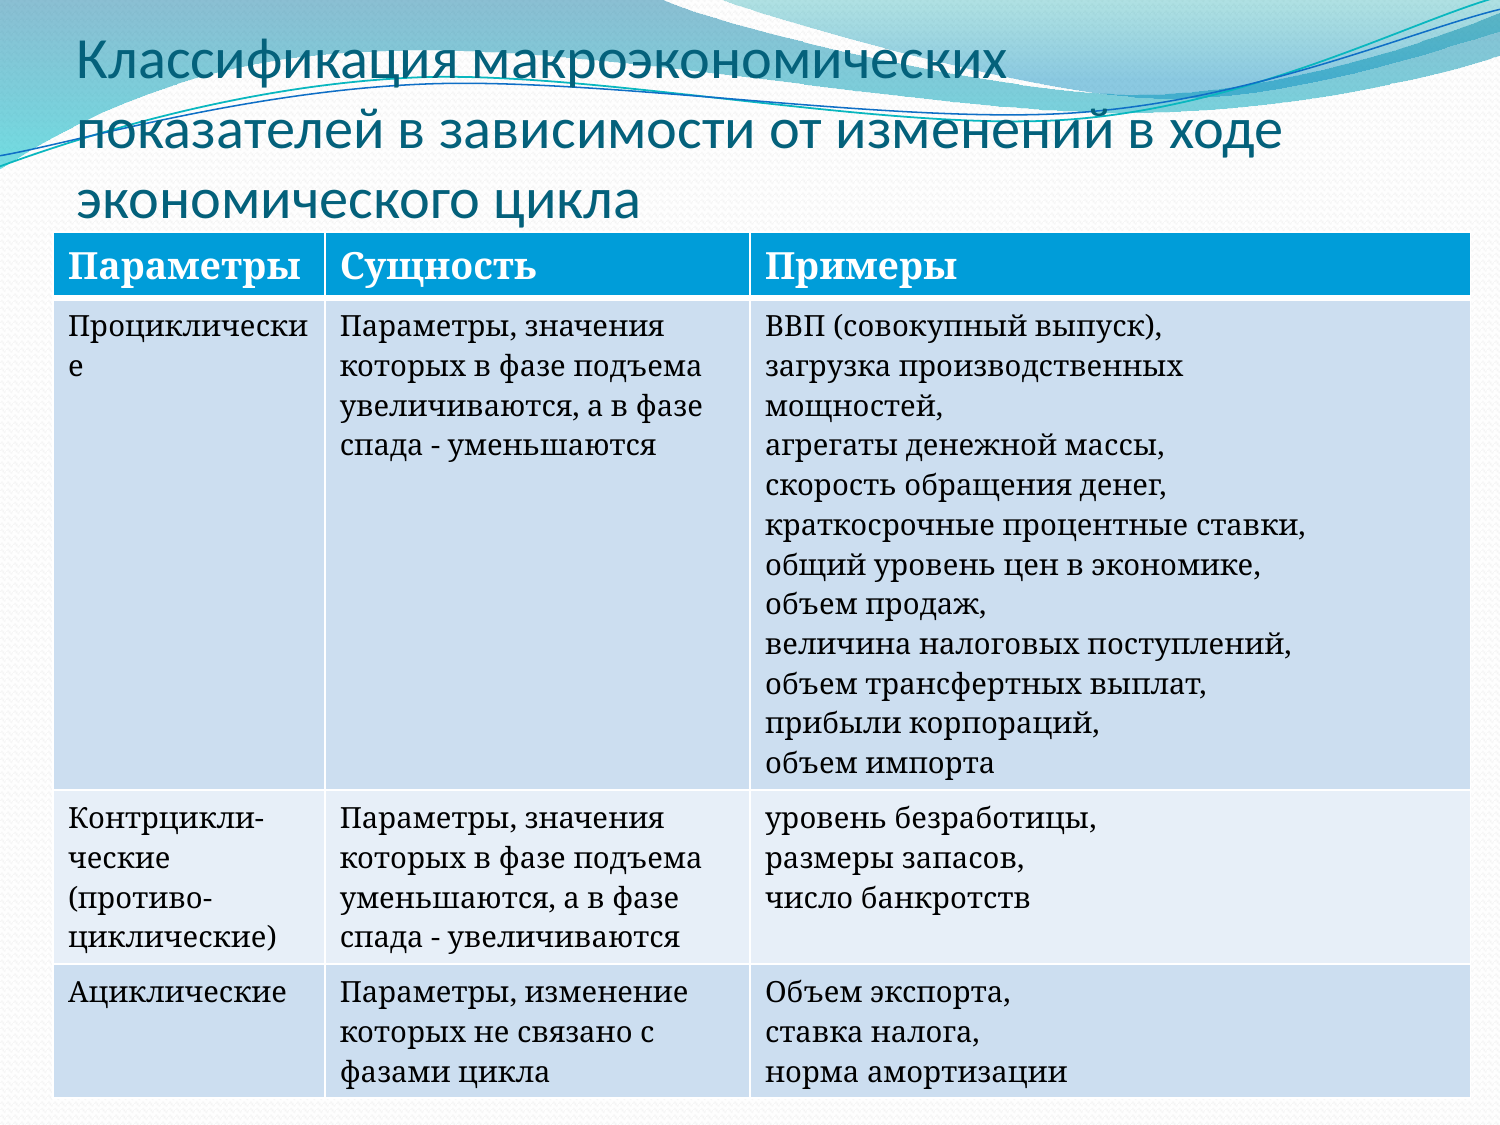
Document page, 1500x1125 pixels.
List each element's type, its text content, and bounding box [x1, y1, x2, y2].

table_cell Контрцикли- ческие (противо- циклические) [54, 791, 324, 963]
table_cell Параметры, значения которых в фазе подъема увеличиваются, а в фазе спада - уменьшаются [326, 301, 749, 789]
table_cell ВВП (совокупный выпуск), загрузка производственных мощностей, агрегаты денежной массы, скорость обращения денег, краткосрочные процентные ставки, общий уровень цен в экономике, объем продаж, величина налоговых поступлений, объем трансфертных выплат, прибыли корпораций, объем импорта [751, 301, 1470, 789]
table_cell Параметры, изменение которых не связано с фазами цикла [326, 965, 749, 1097]
table_cell уровень безработицы, размеры запасов, число банкротств [751, 791, 1470, 963]
table_cell Объем экспорта, ставка налога, норма амортизации [751, 965, 1470, 1097]
table_cell Ациклические [54, 965, 324, 1097]
title Классификация макроэкономических показателей в зависимости от изменений в ходе экономического цикла [76, 42, 1427, 231]
table_header Сущность [326, 233, 749, 295]
table_header Примеры [751, 233, 1470, 295]
table_cell Проциклические [54, 301, 324, 789]
table_header Параметры [54, 233, 324, 295]
table_cell Параметры, значения которых в фазе подъема уменьшаются, а в фазе спада - увеличиваются [326, 791, 749, 963]
